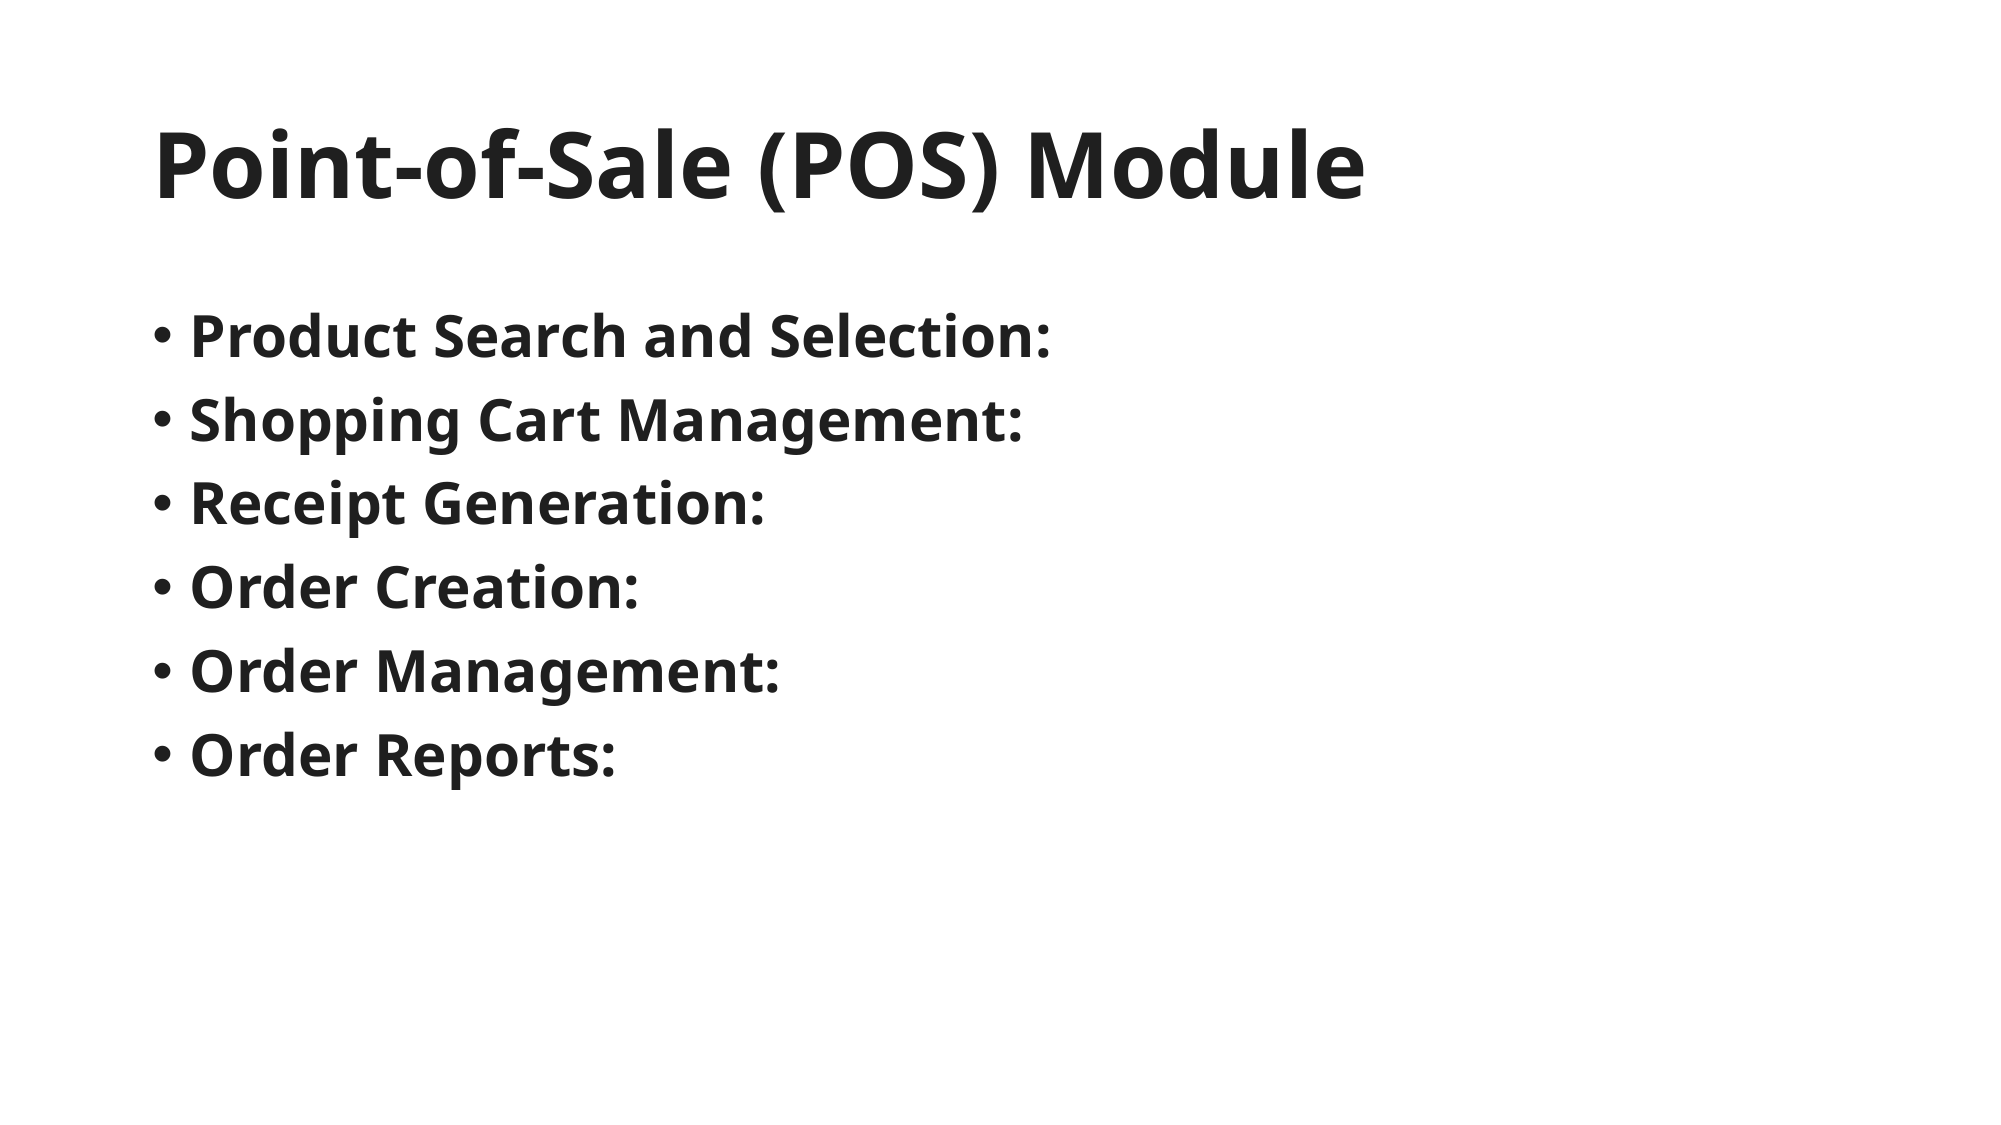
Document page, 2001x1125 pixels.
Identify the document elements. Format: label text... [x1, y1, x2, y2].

title Point-of-Sale (POS) Module [137, 59, 1863, 278]
list Product Search and Selection: Shopping Cart Management: Receipt Generation: Order Creation: Order Management: Order Reports: [137, 299, 1863, 1014]
